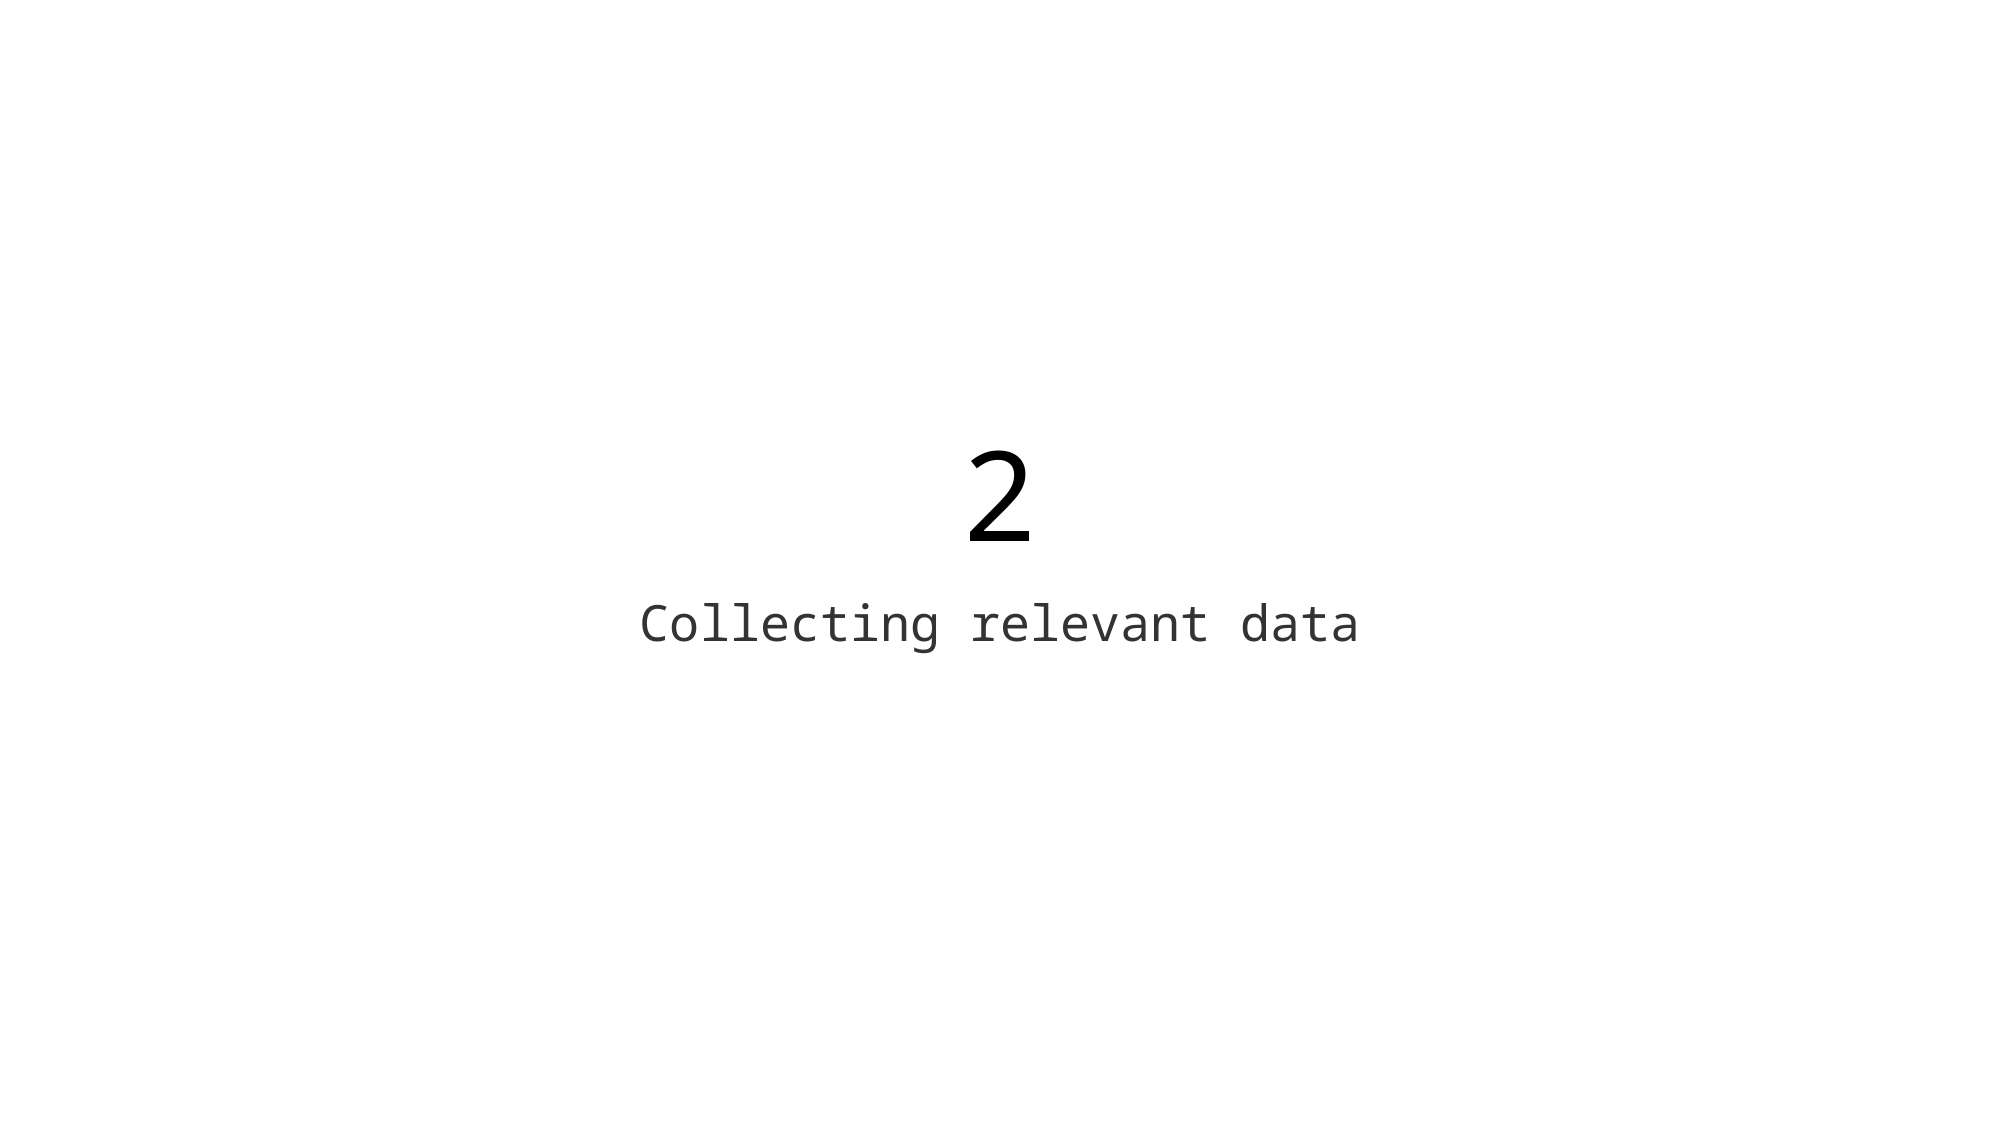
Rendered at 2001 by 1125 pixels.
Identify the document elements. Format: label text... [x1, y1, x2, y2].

title 2 [249, 184, 1750, 576]
subtitle Collecting relevant data [249, 590, 1750, 863]
